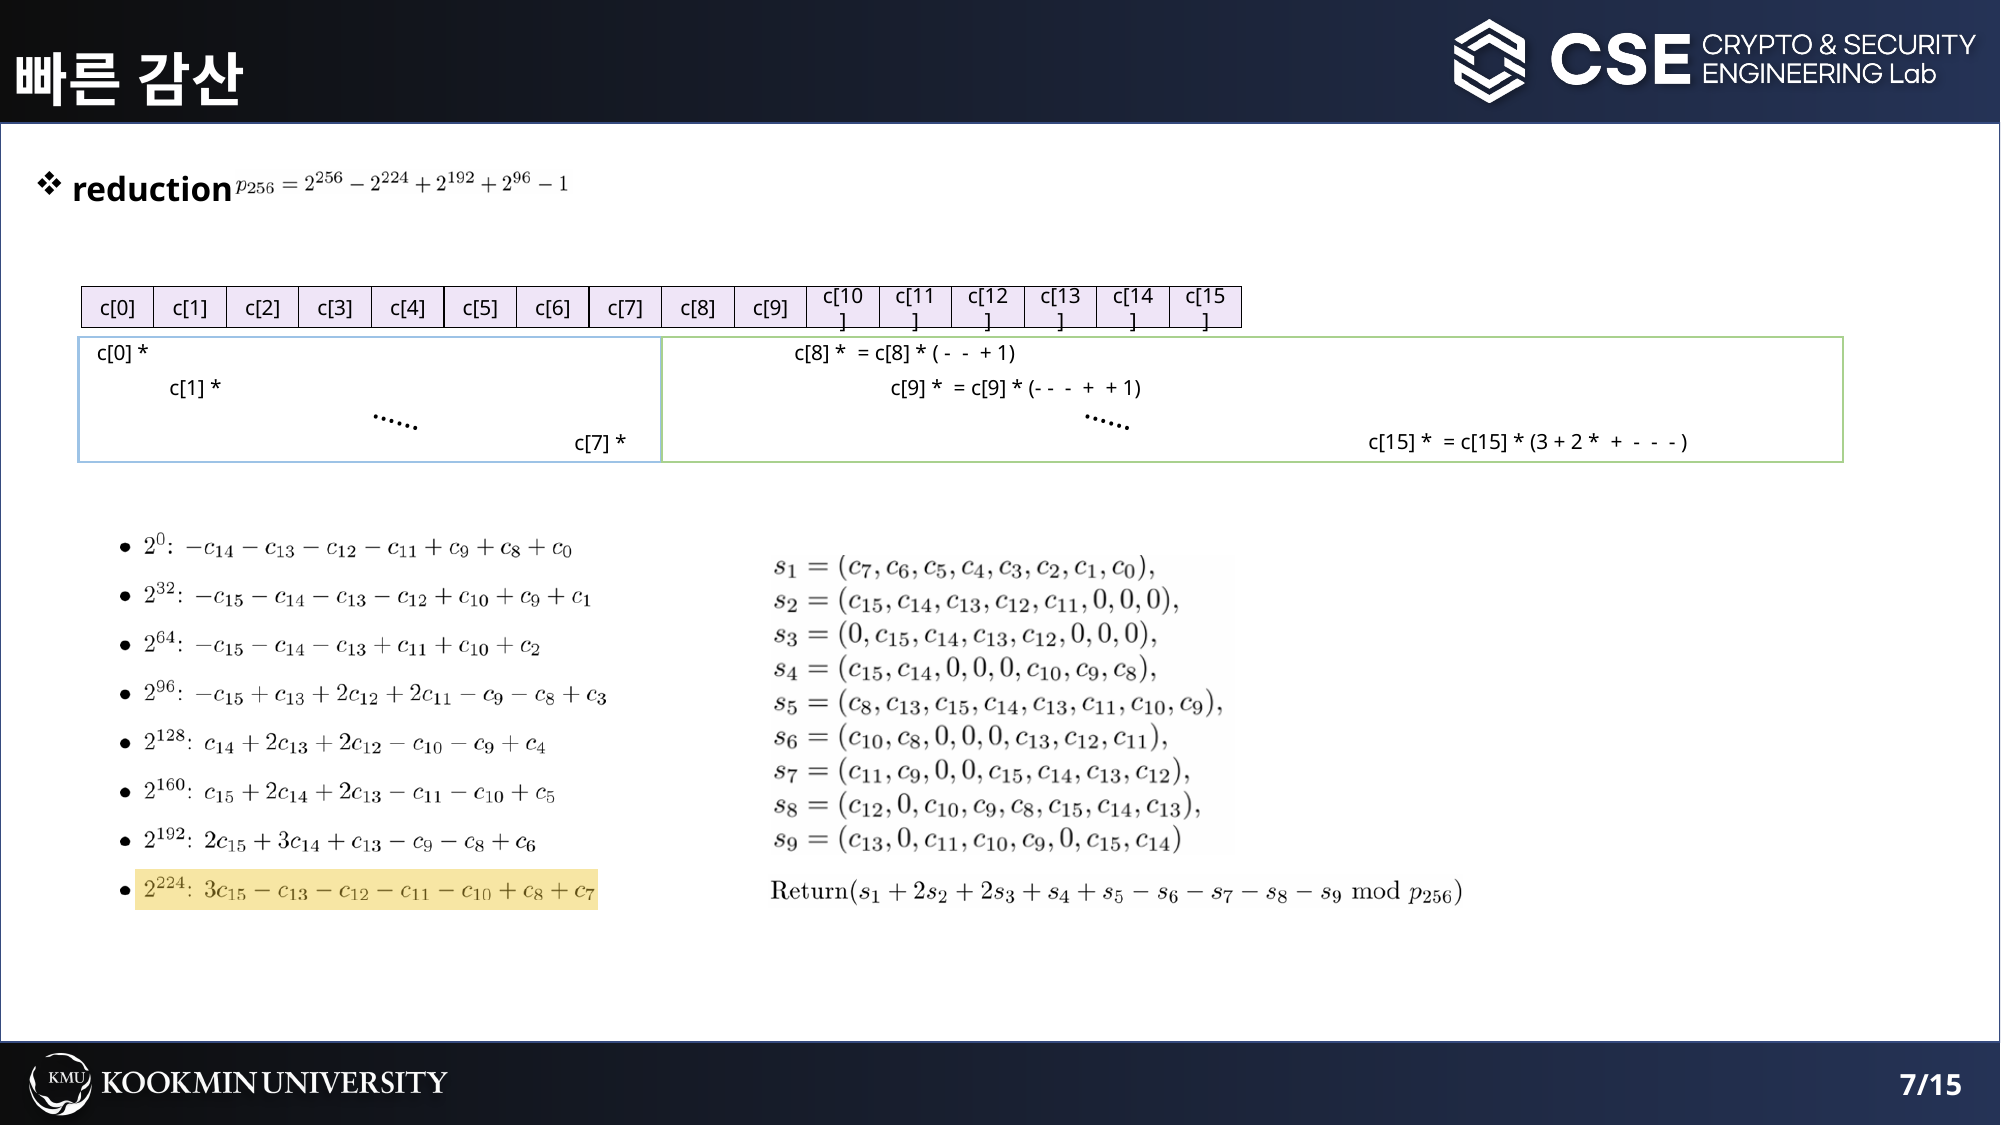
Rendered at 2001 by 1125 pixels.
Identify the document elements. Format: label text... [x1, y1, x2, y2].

picture [770, 555, 1235, 855]
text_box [693, 332, 1857, 463]
text_box [668, 336, 693, 463]
picture [235, 169, 573, 194]
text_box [71, 332, 668, 463]
picture [768, 874, 1463, 908]
list reduction [19, 140, 1981, 1024]
picture [115, 527, 628, 916]
title 빠른 감산 [0, 0, 1771, 122]
picture [1771, 19, 1978, 103]
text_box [81, 286, 1242, 328]
